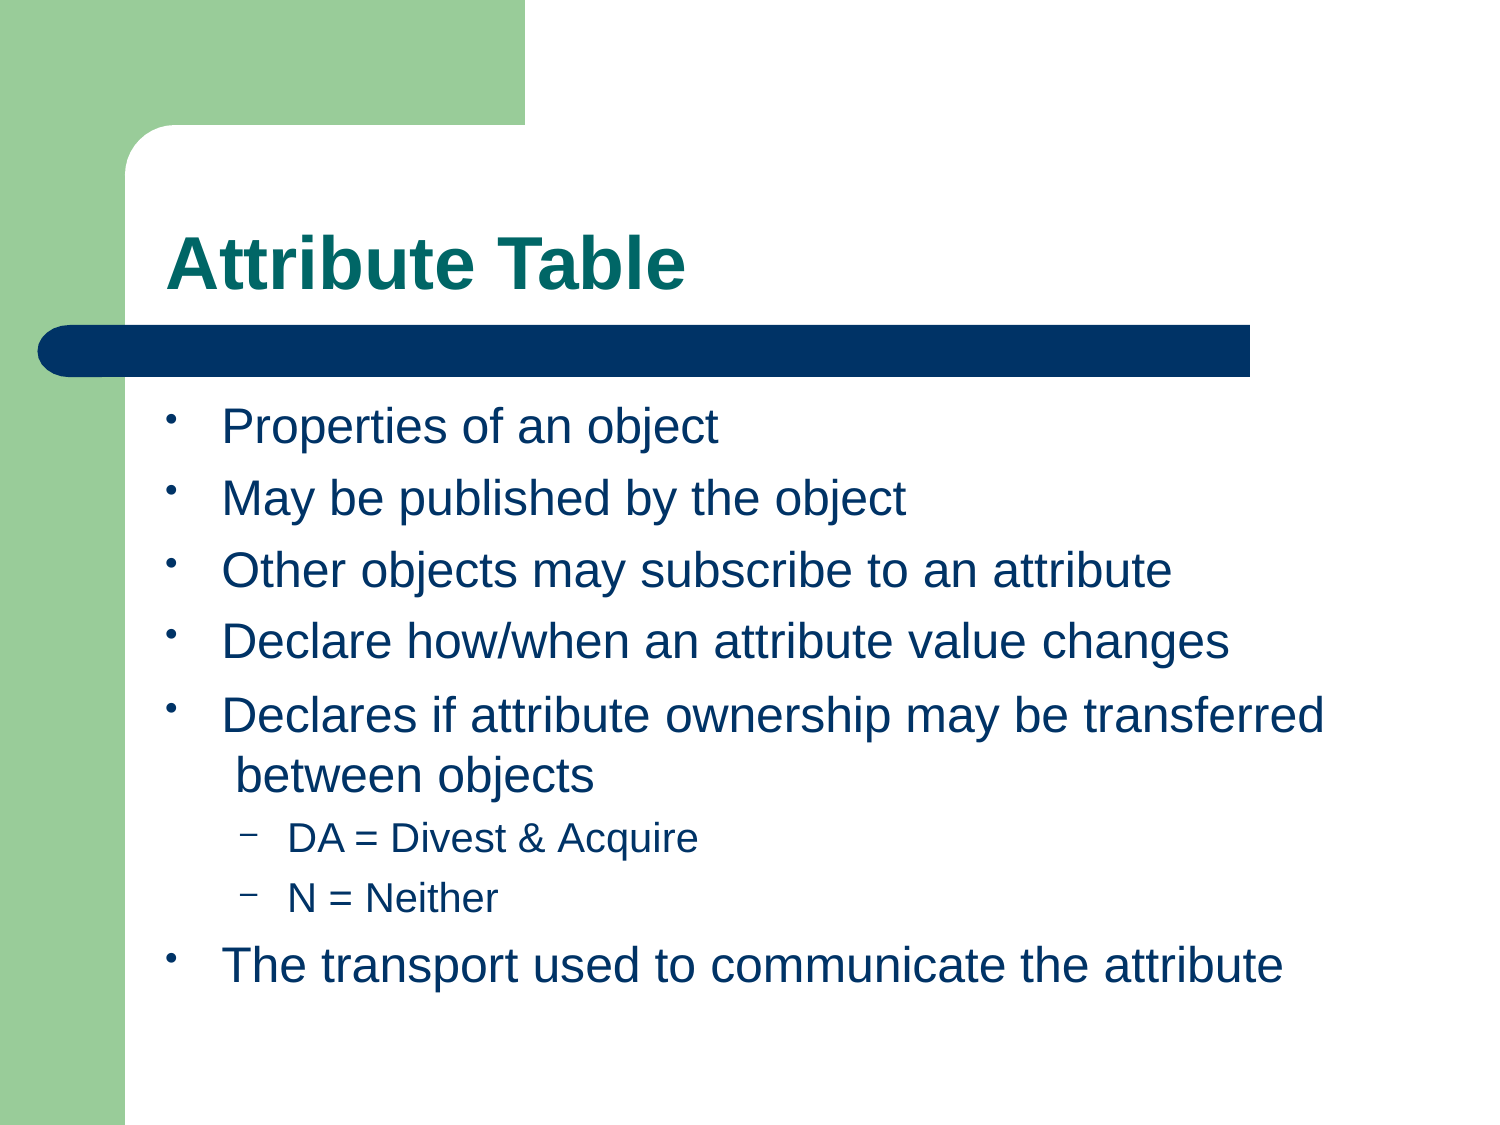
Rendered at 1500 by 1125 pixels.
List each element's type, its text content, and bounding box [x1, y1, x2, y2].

text_box Properties of an object May be published by the object Other objects may subscribe to an attribute Declare how/when an attribute value changes Declares if attribute ownership may be transferred between objects DA = Divest & Acquire N = Neither The transport used to communicate the attribute [162, 379, 1330, 993]
title Attribute Table [162, 212, 697, 379]
